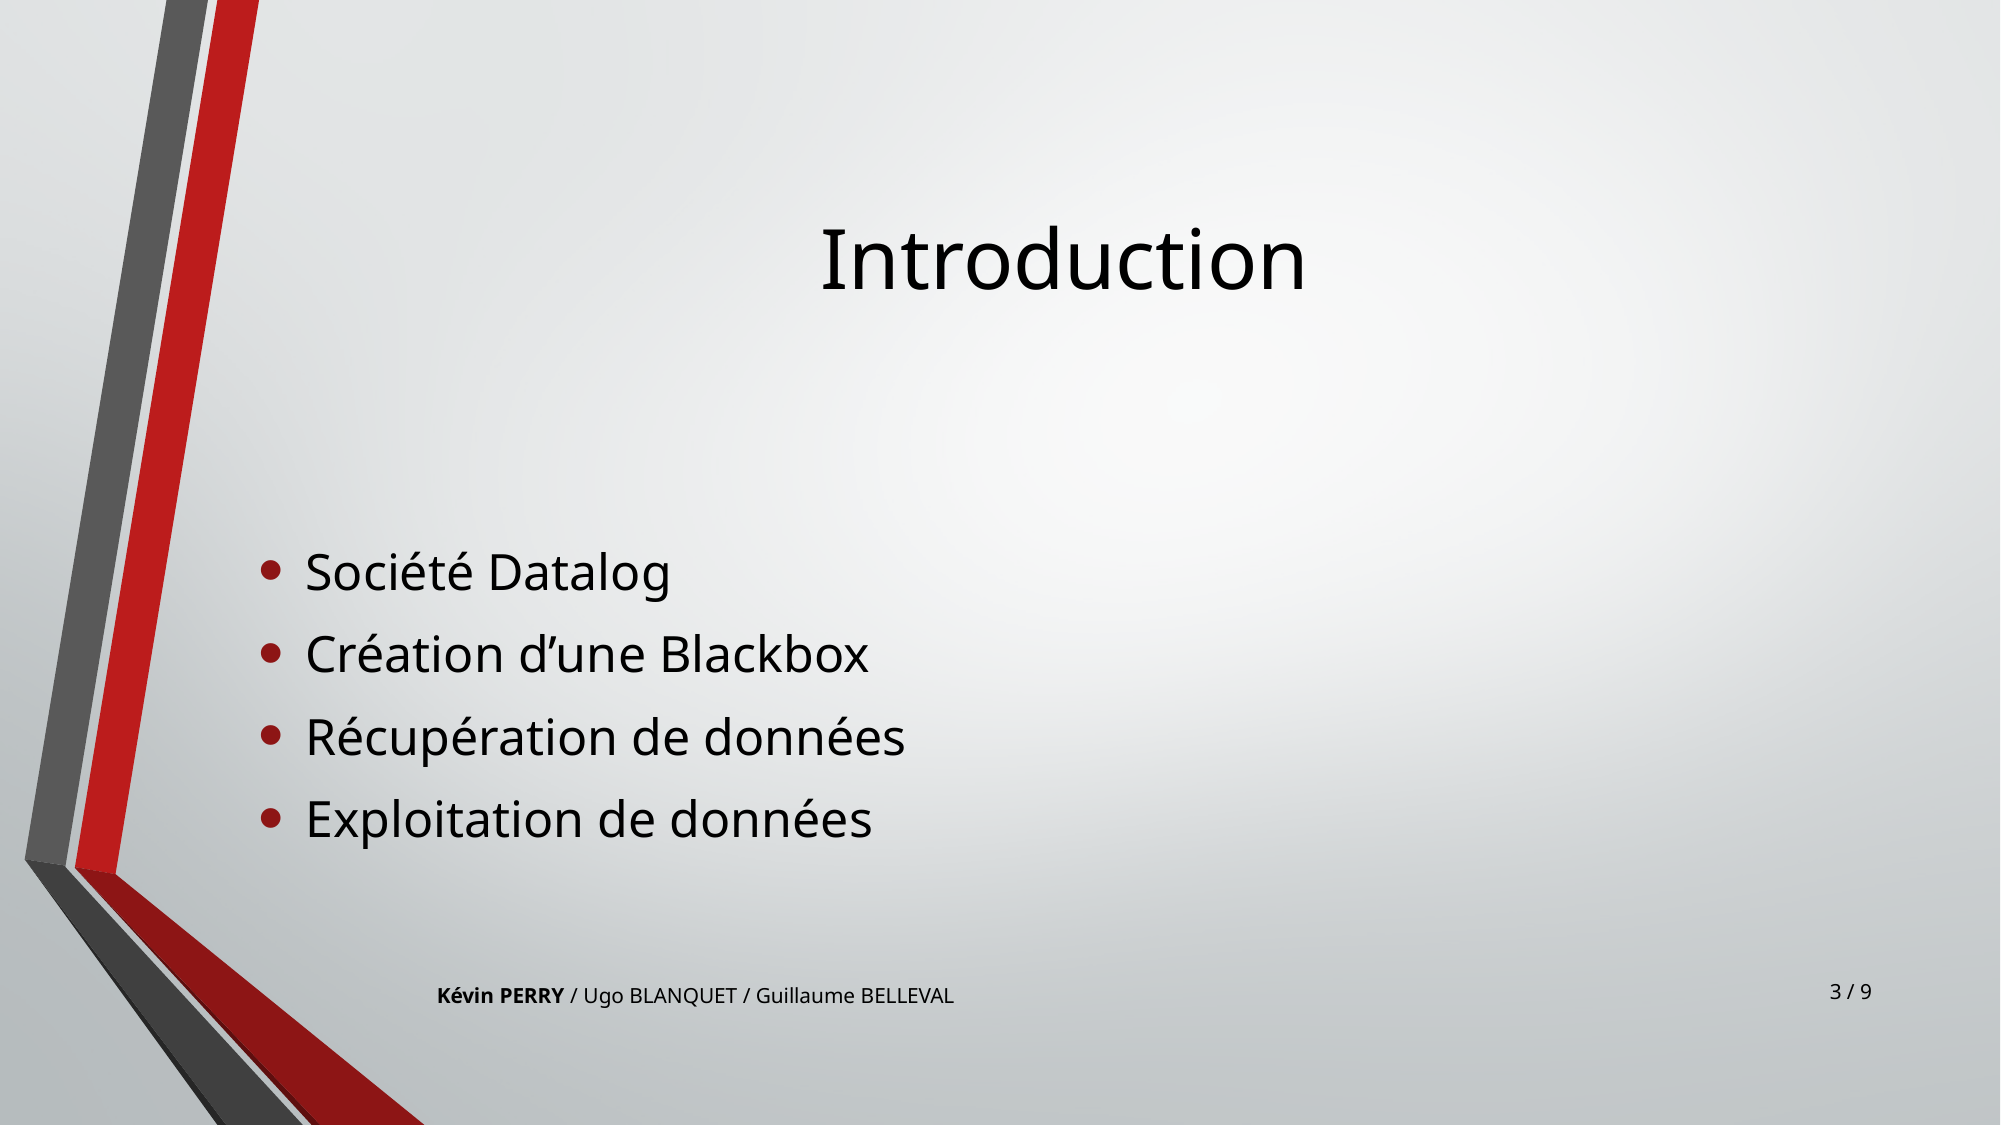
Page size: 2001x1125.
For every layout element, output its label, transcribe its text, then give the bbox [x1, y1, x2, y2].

footer Kévin PERRY / Ugo BLANQUET / Guillaume BELLEVAL [421, 965, 1584, 1025]
title Introduction [243, 112, 1887, 400]
slide_number 3 / 9 [1796, 962, 1887, 1023]
list Société Datalog Création d’une Blackbox Récupération de données Exploitation de données [243, 437, 1887, 950]
